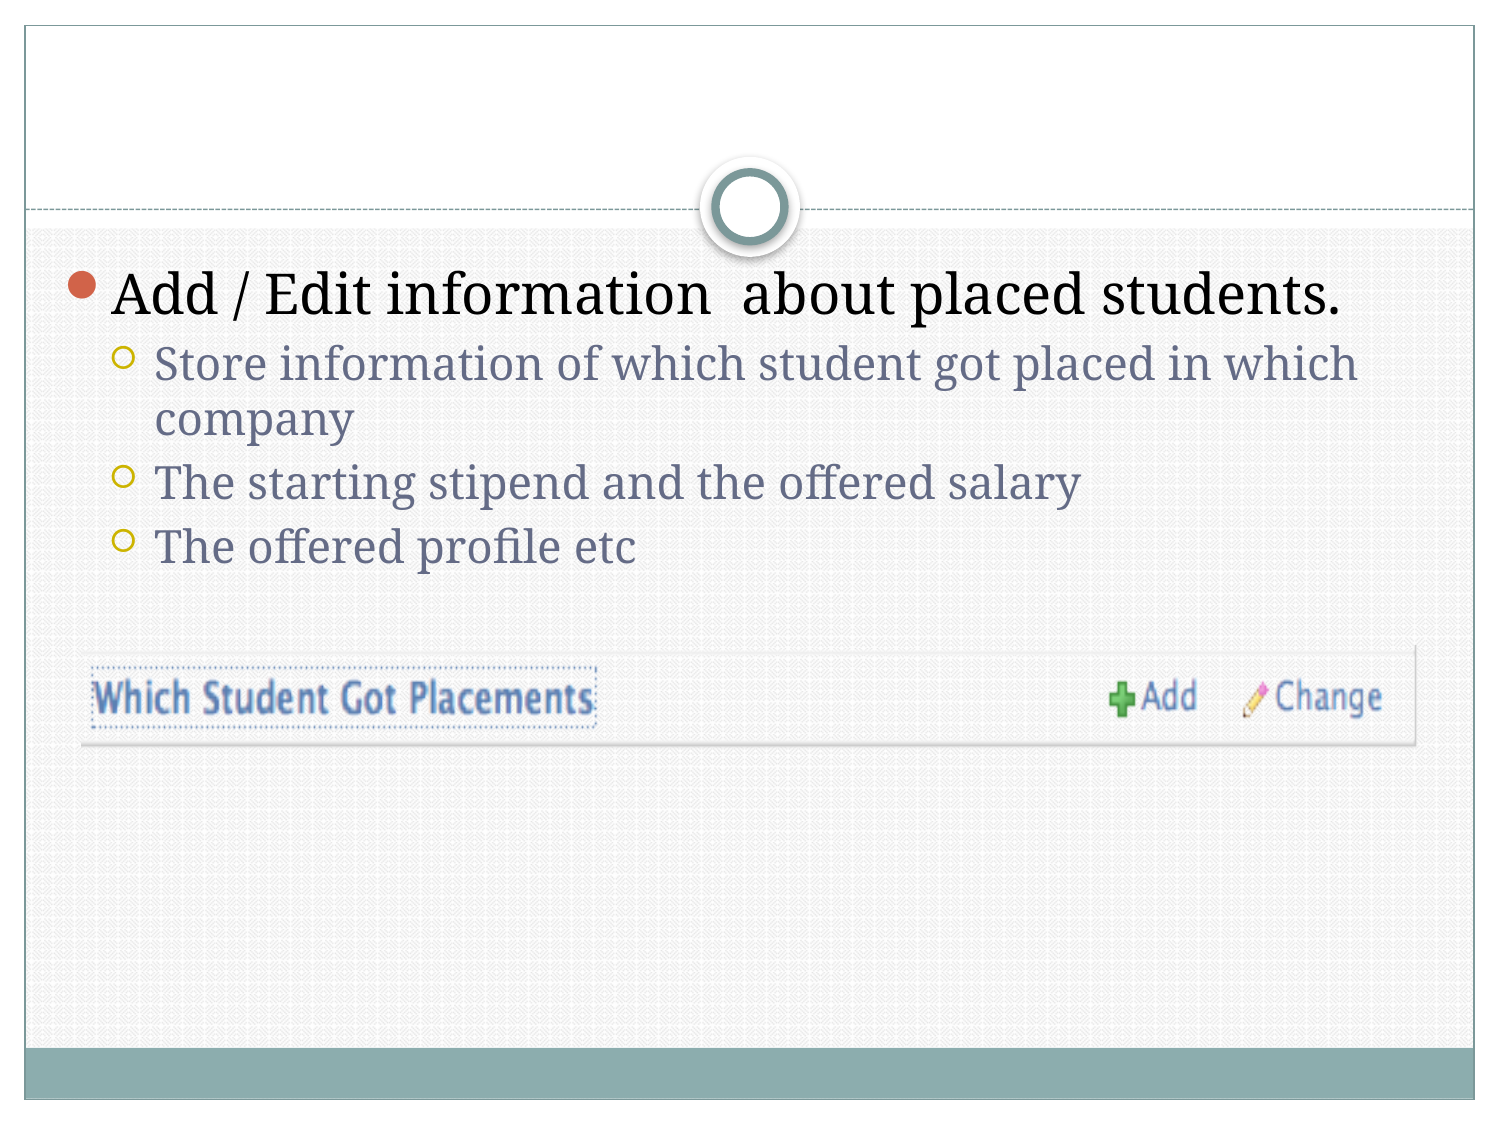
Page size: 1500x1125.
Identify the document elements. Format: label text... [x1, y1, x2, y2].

picture [80, 645, 1500, 786]
list Add / Edit information about placed students. Store information of which student got placed in which company The starting stipend and the offered salary The offered profile etc [49, 250, 1445, 1001]
